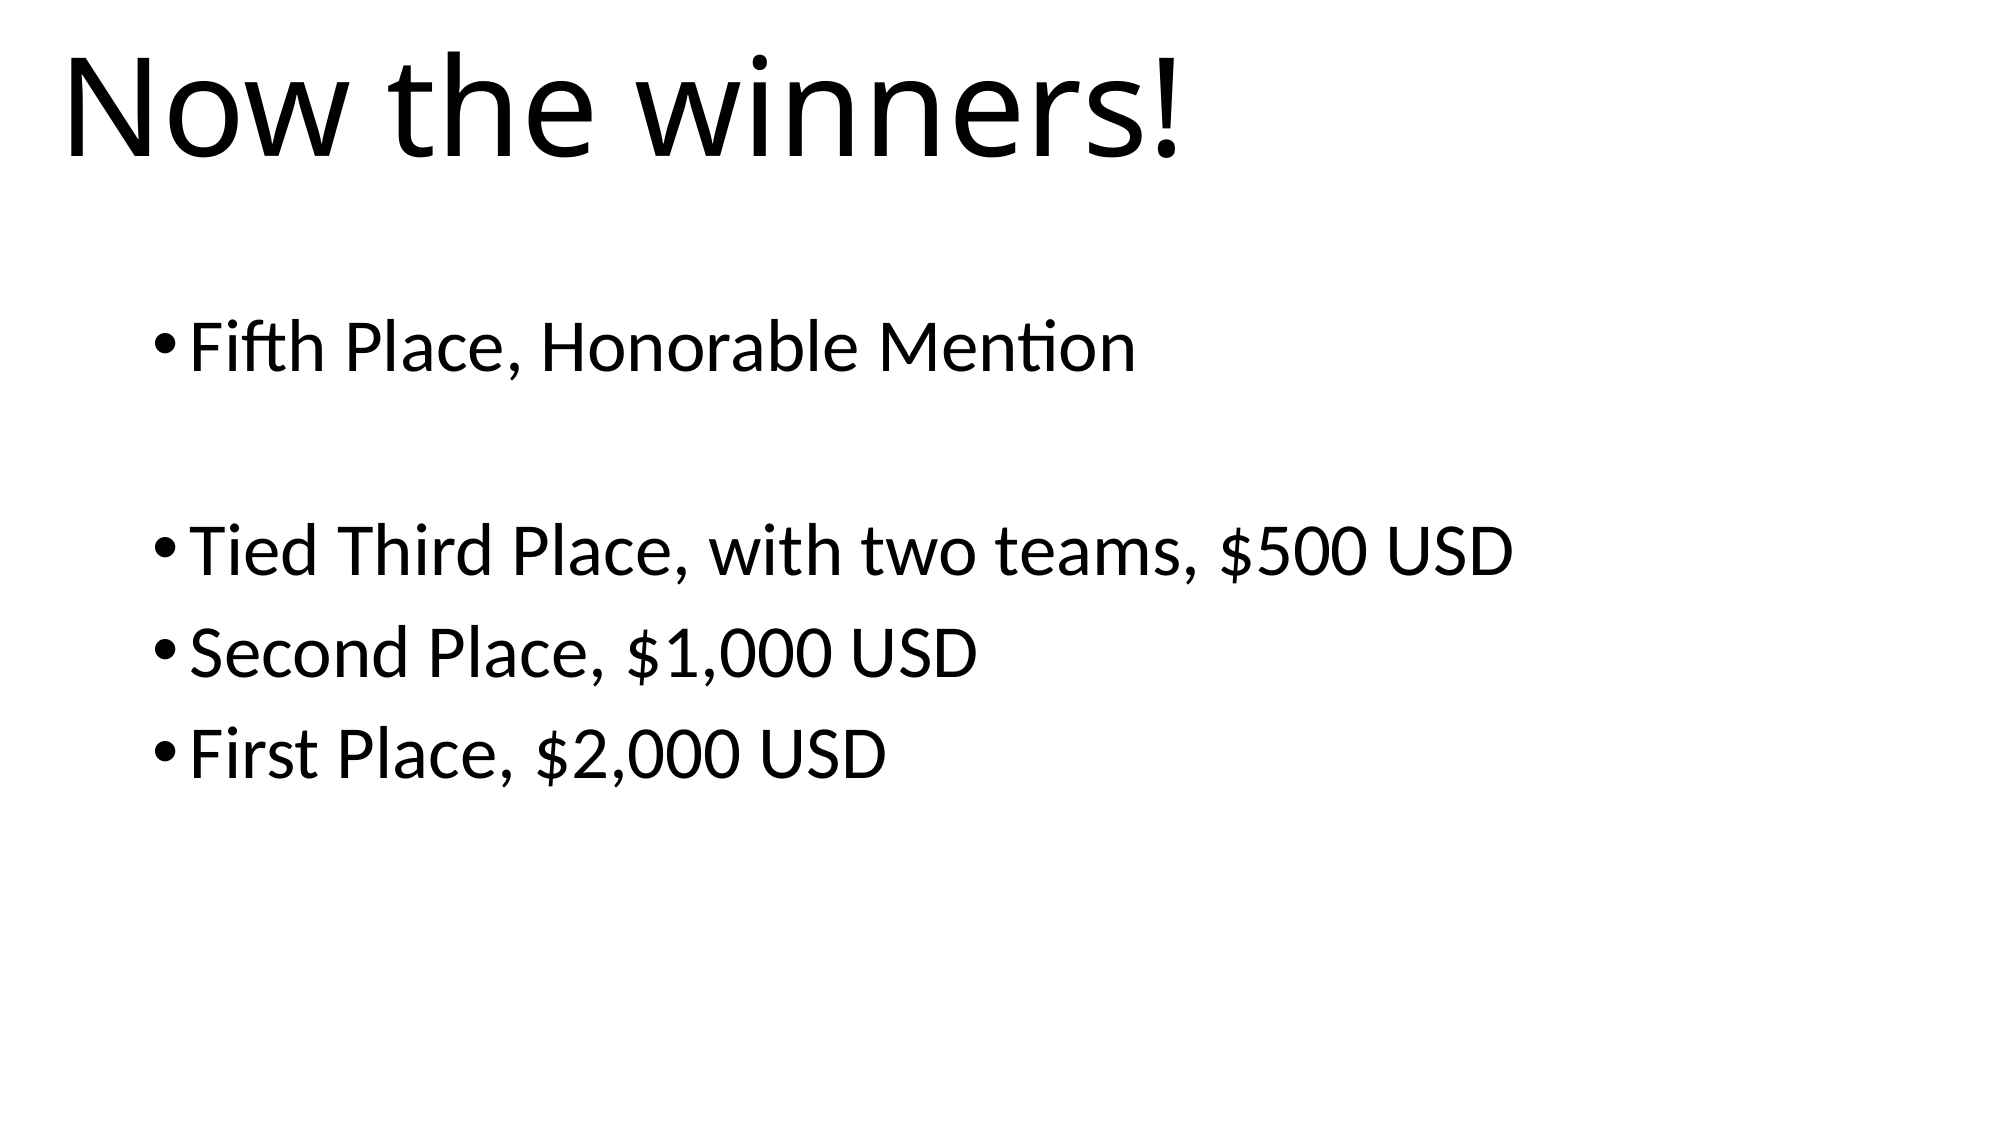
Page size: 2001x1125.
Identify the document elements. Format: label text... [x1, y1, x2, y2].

list Fifth Place, Honorable Mention Tied Third Place, with two teams, $500 USD Second Place, $1,000 USD First Place, $2,000 USD [137, 299, 1863, 1014]
title Now the winners! [43, 3, 1769, 221]
